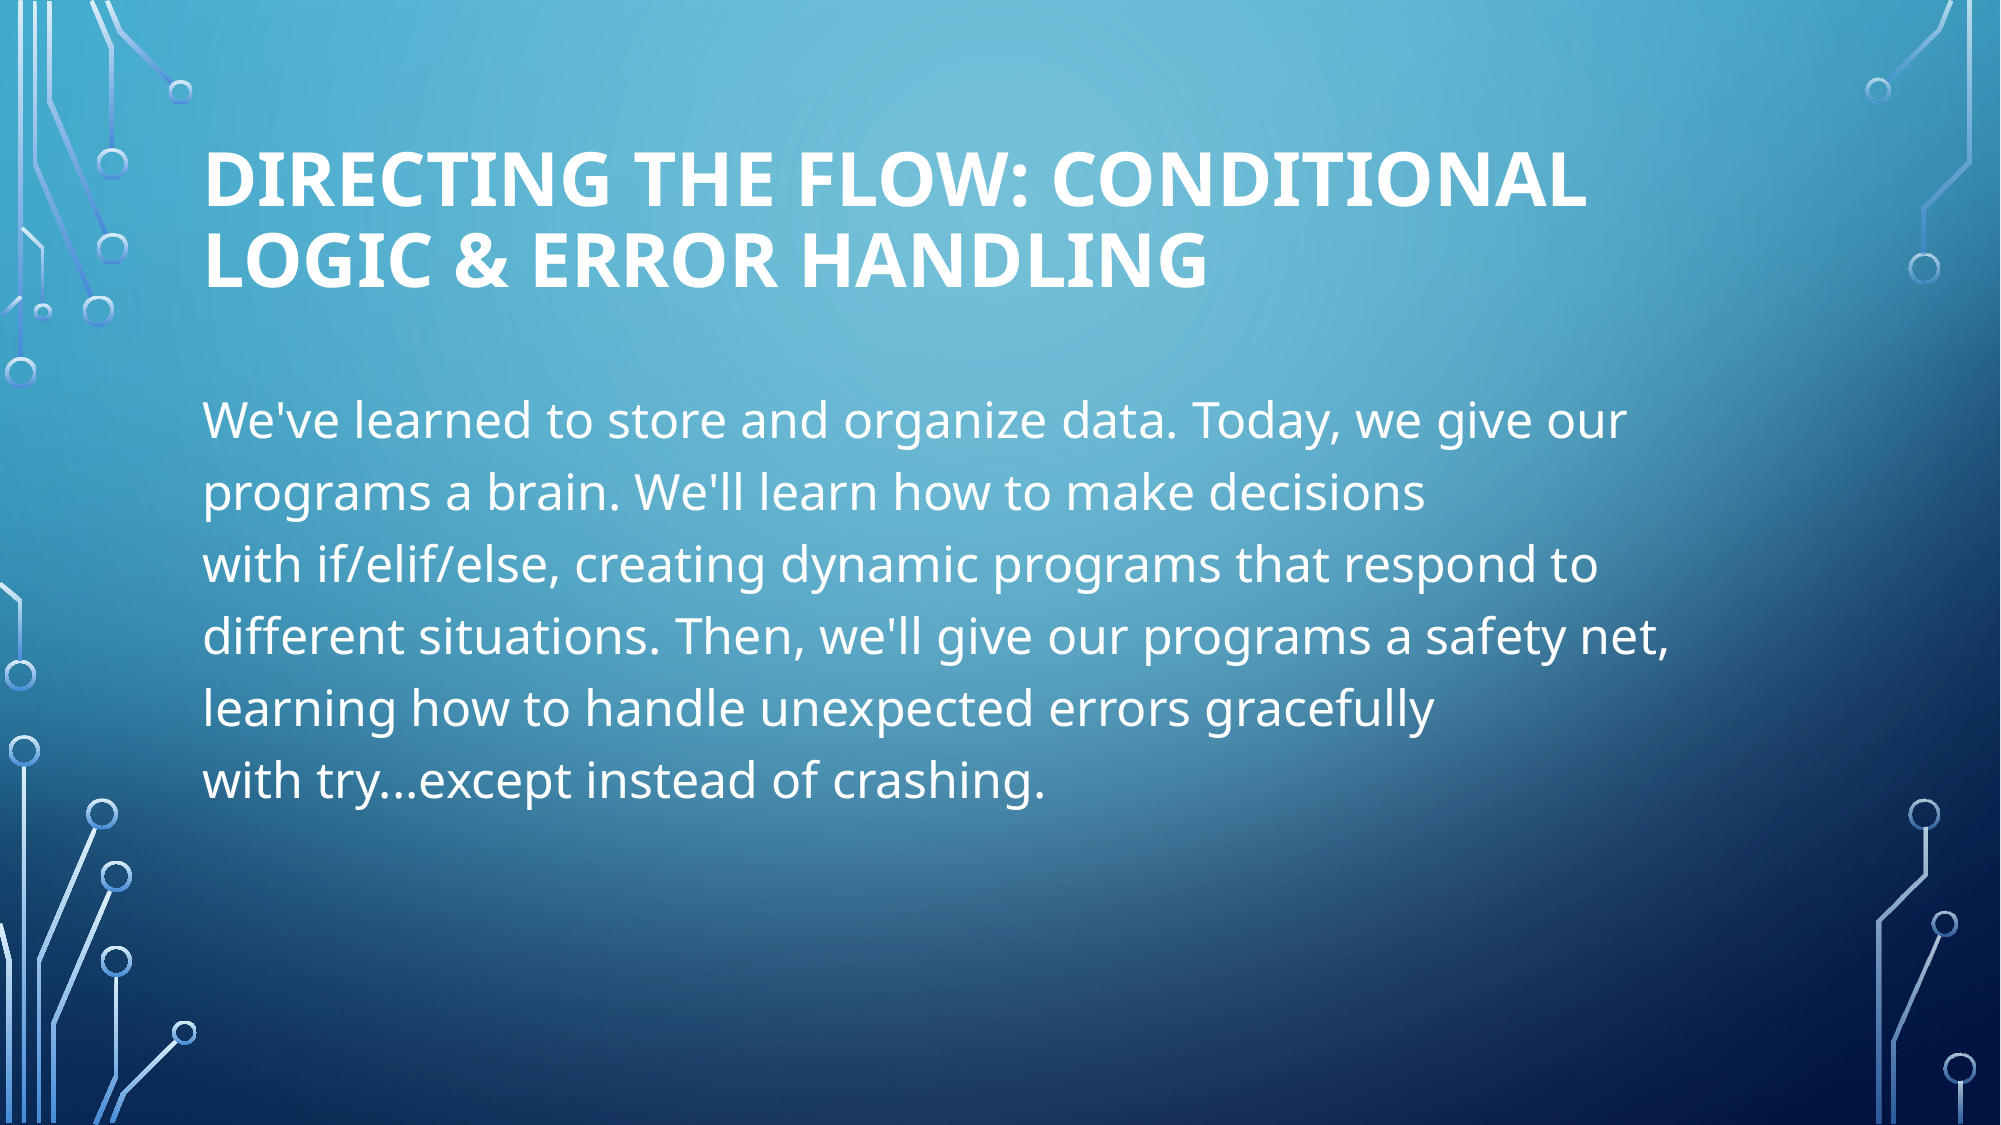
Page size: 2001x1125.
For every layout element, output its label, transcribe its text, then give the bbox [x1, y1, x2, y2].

title Directing the Flow: Conditional Logic & Error Handling [187, 101, 1813, 344]
list We've learned to store and organize data. Today, we give our programs a brain. We'll learn how to make decisions with if/elif/else, creating dynamic programs that respond to different situations. Then, we'll give our programs a safety net, learning how to handle unexpected errors gracefully with try...except instead of crashing. [187, 369, 1813, 950]
